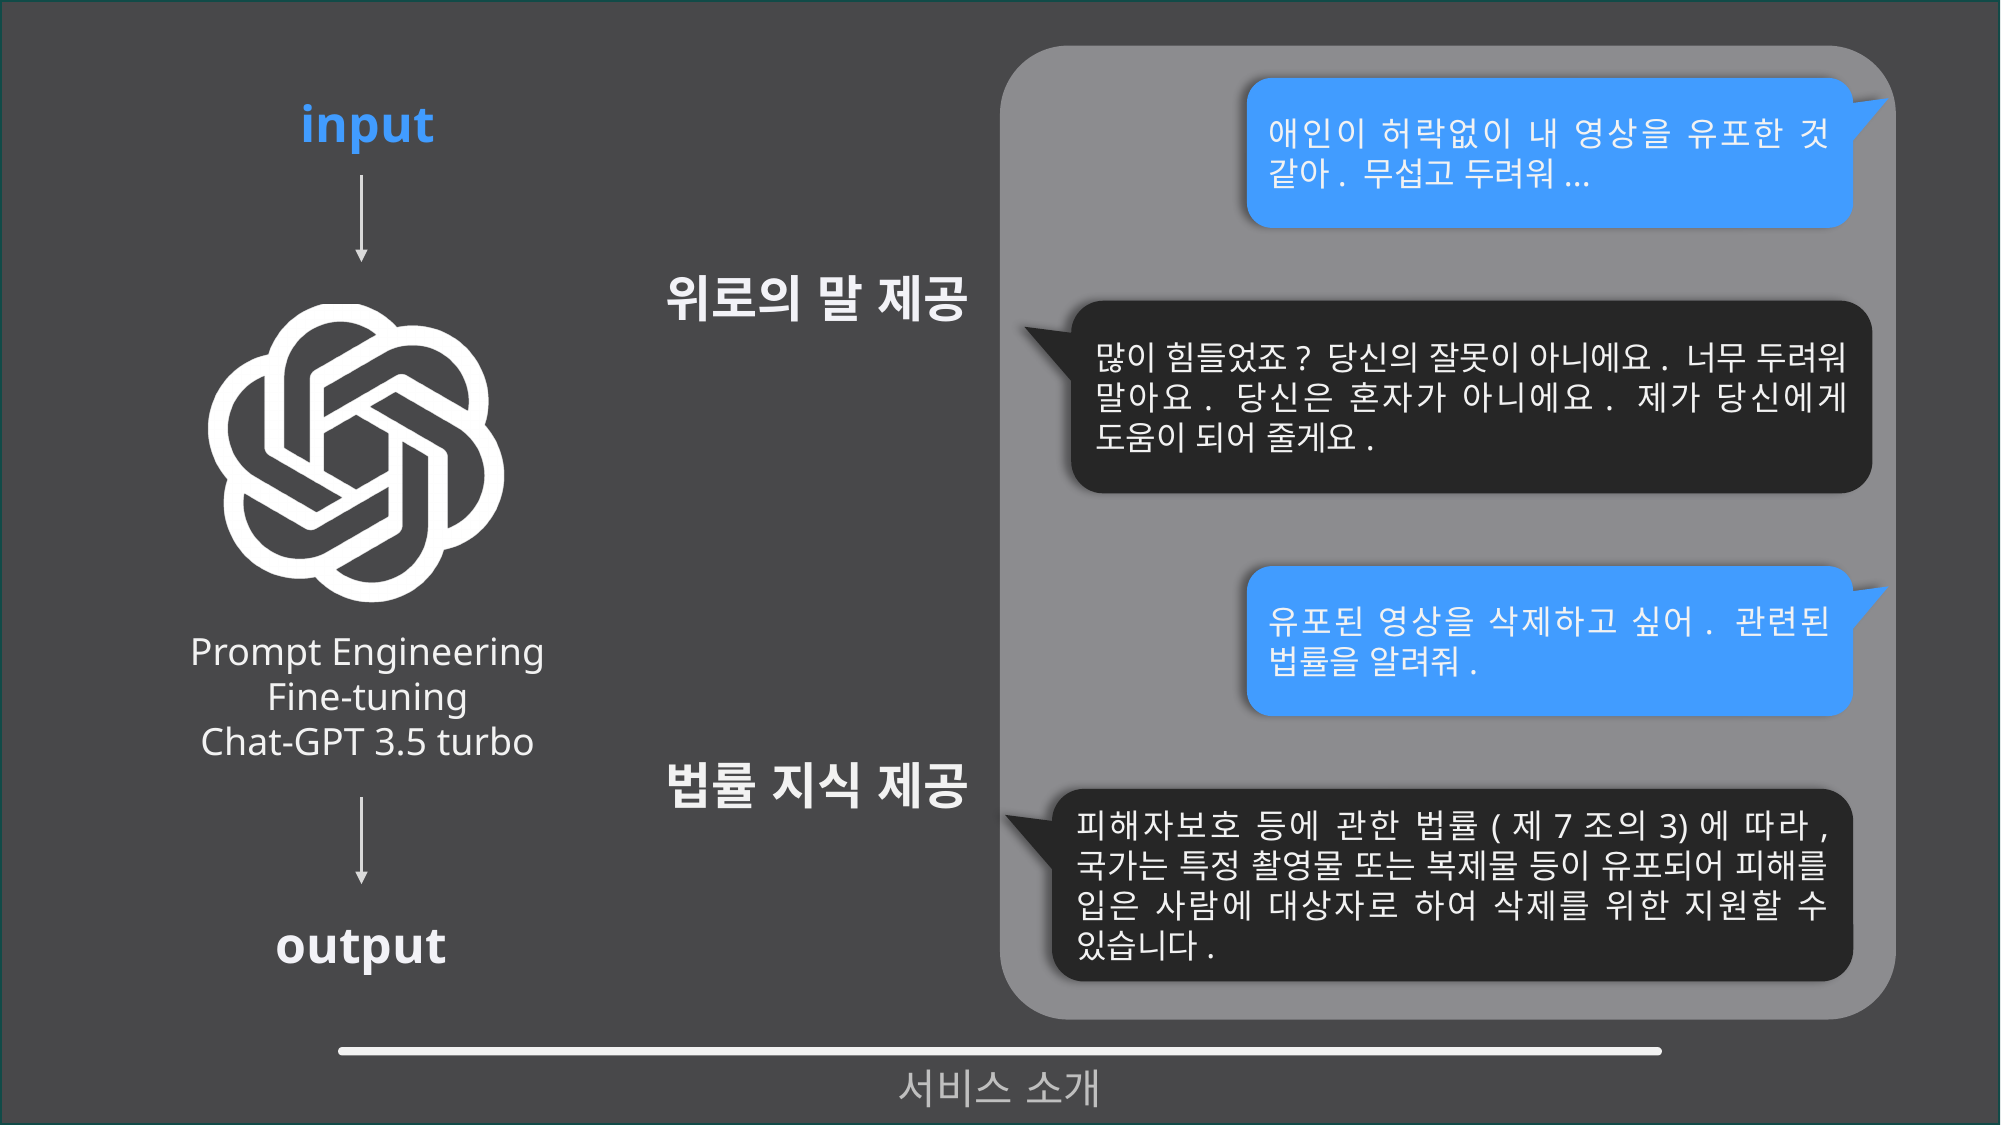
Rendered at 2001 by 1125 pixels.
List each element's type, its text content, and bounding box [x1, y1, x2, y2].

title 서비스 소개 [757, 982, 1243, 1125]
text_box input [75, 85, 660, 161]
text_box Prompt Engineering Fine-tuning Chat-GPT 3.5 turbo [125, 620, 611, 771]
text_box 위로의 말 제공 [525, 259, 998, 335]
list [186, 283, 526, 622]
text_box output [69, 905, 654, 981]
text_box 법률 지식 제공 [593, 746, 998, 822]
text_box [1051, 77, 1873, 983]
text_box [998, 44, 1898, 1022]
